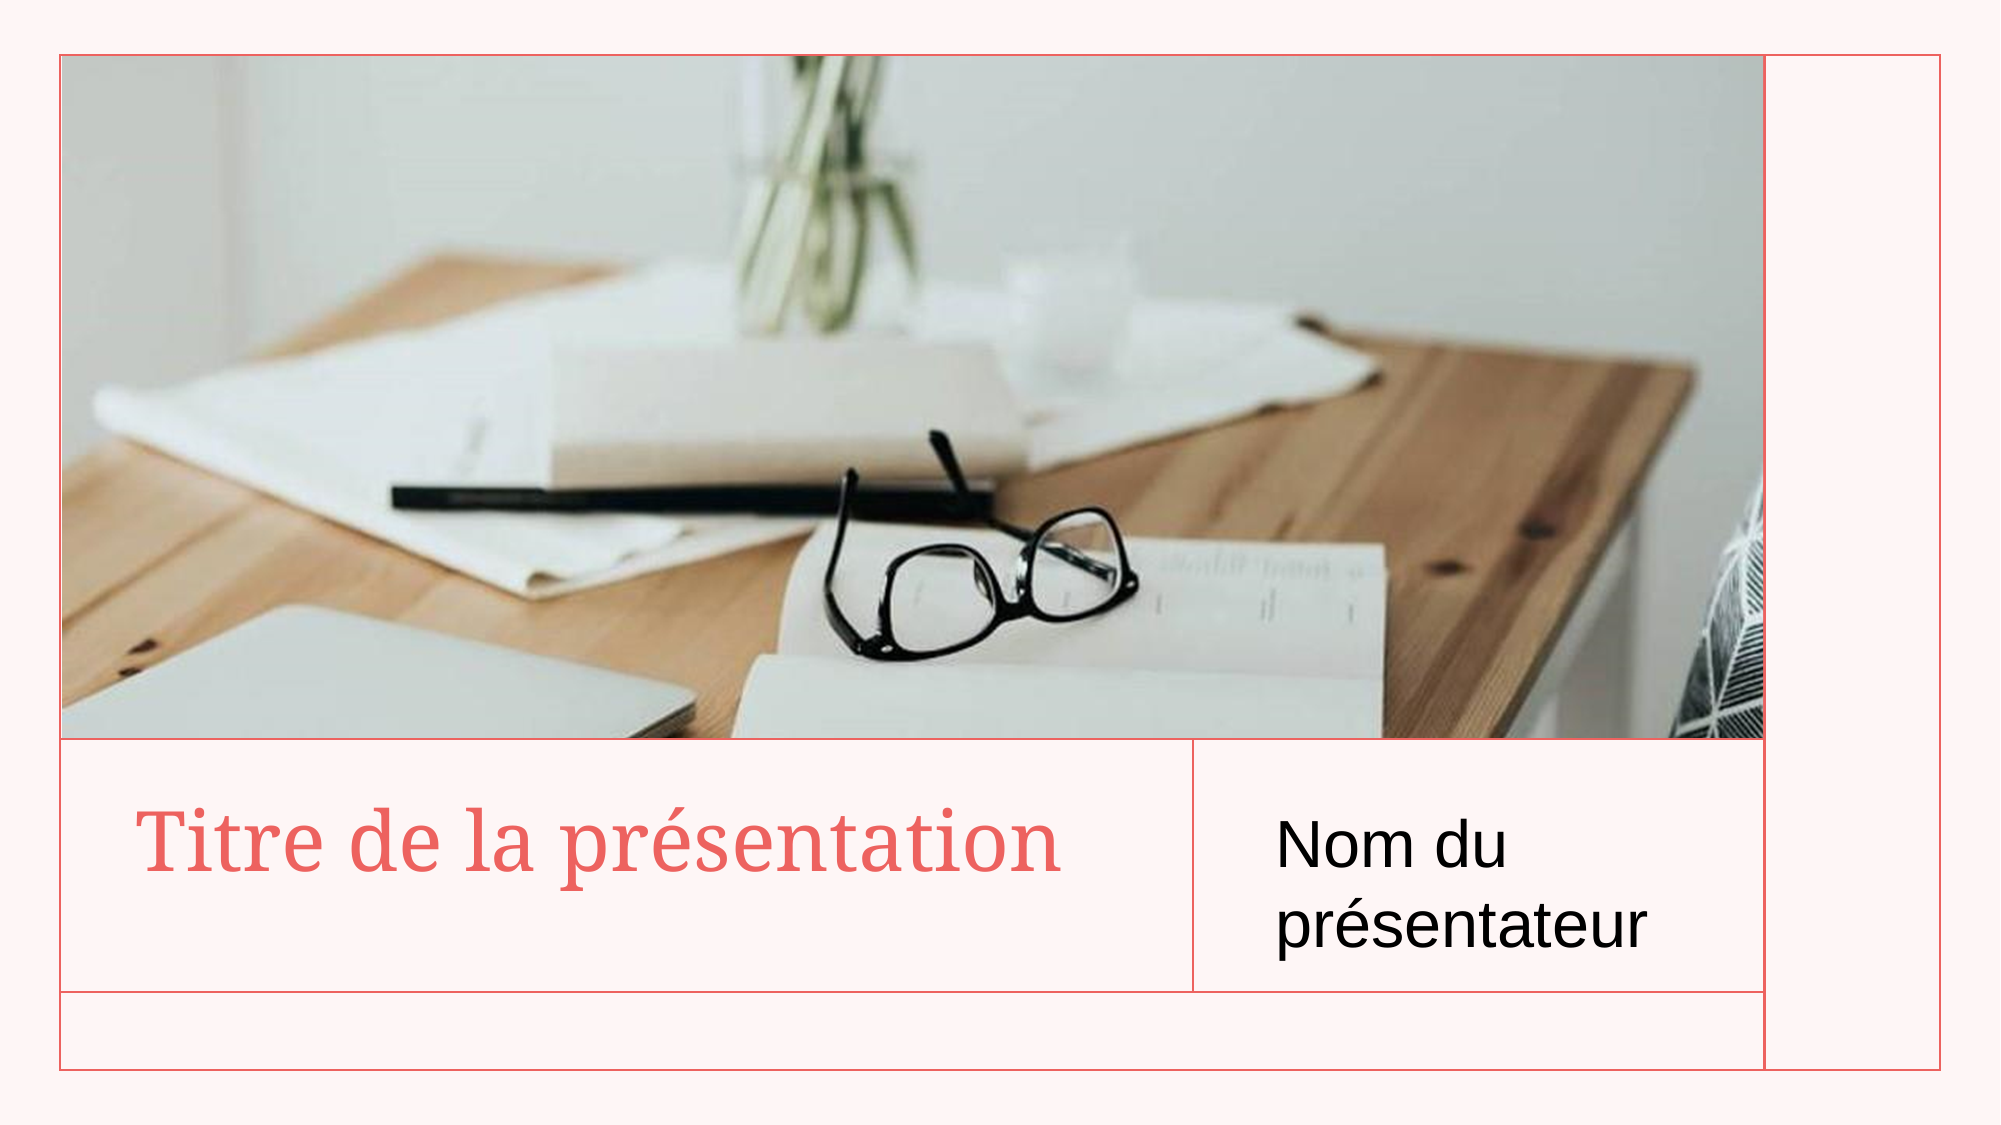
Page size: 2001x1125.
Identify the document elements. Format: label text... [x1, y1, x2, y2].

picture [62, 56, 1764, 738]
subtitle Nom du présentateur [1260, 793, 1715, 956]
title Titre de la présentation [120, 792, 1149, 969]
